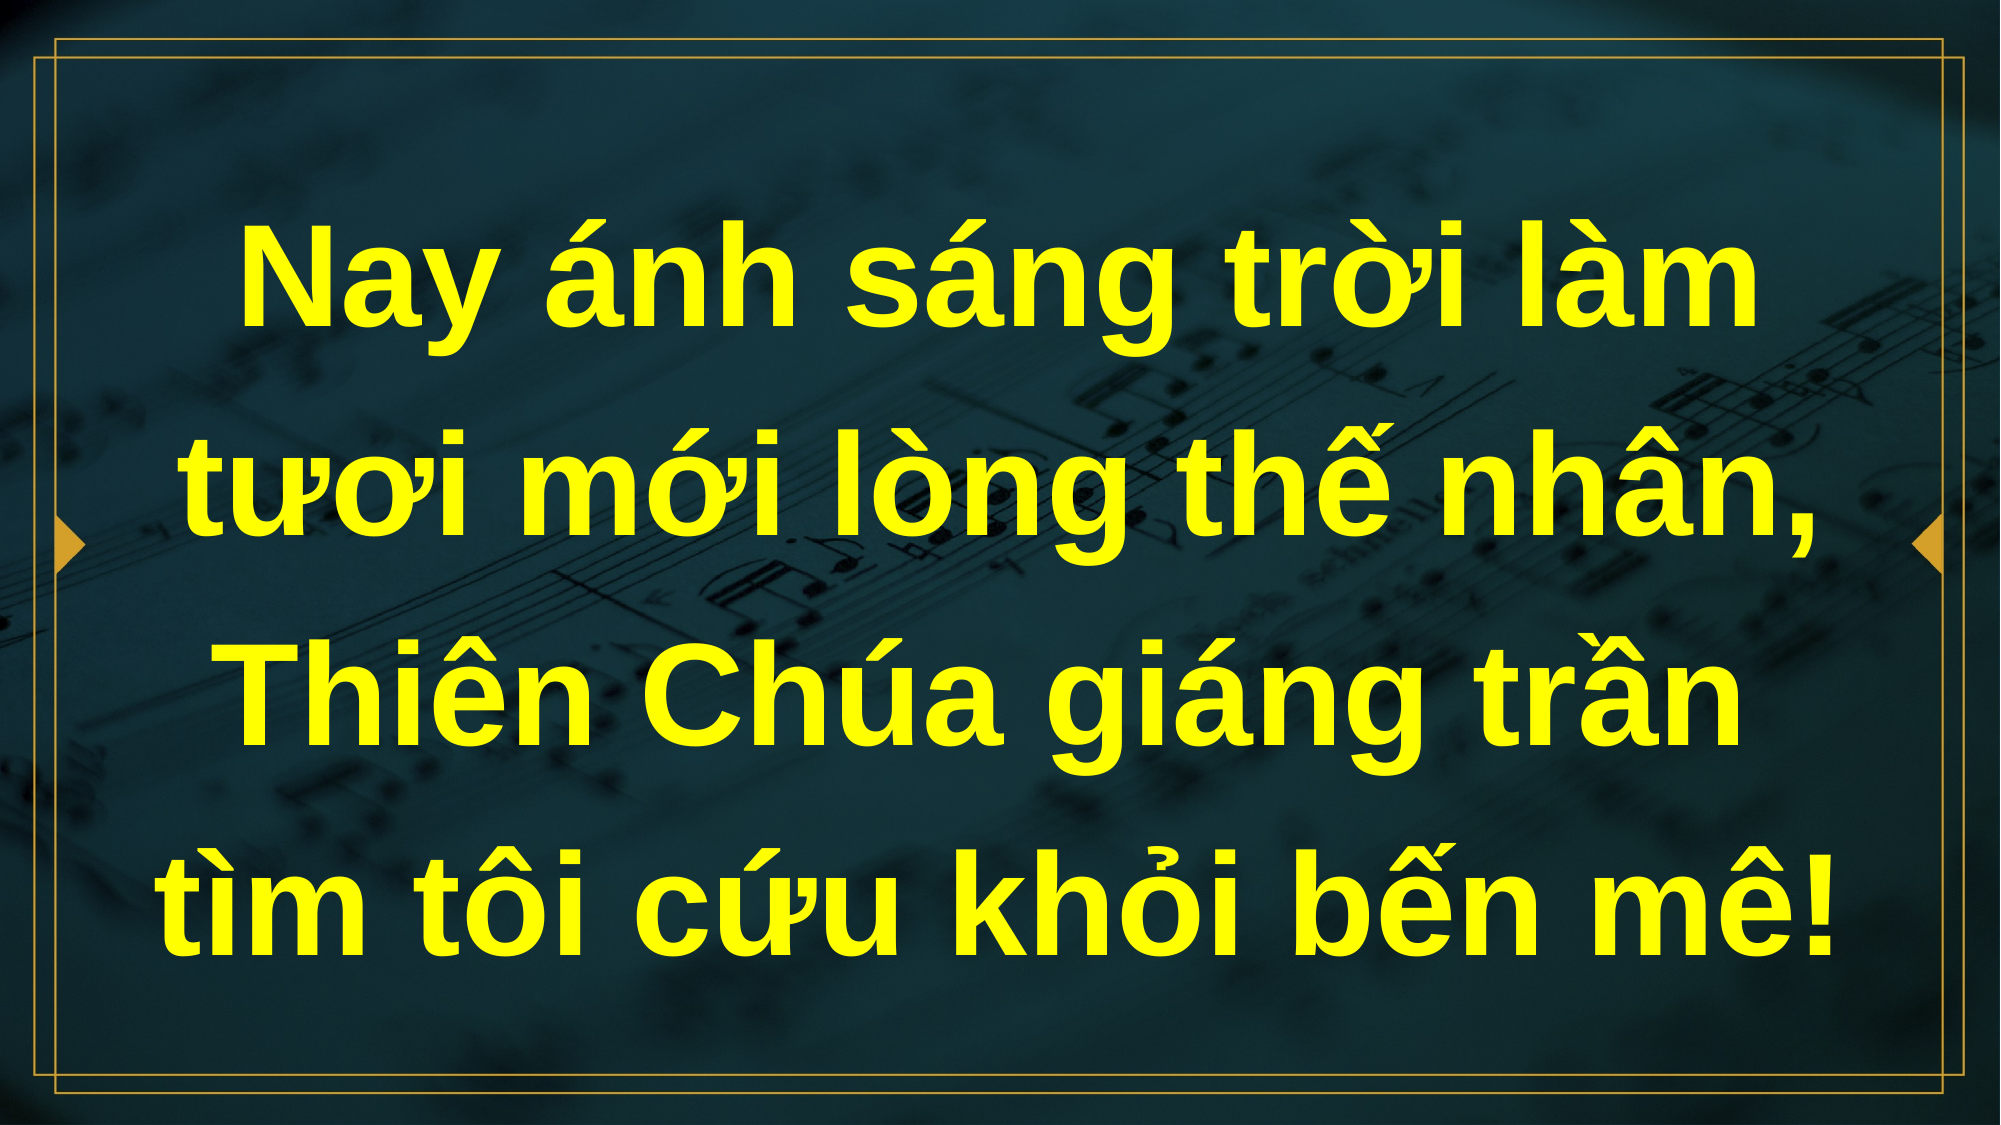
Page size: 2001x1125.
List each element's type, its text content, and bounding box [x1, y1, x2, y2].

picture [0, 0, 2000, 1125]
title Nay ánh sáng trời làm tươi mới lòng thế nhân, Thiên Chúa giáng trần tìm tôi cứu khỏi bến mê! [55, 53, 1945, 1077]
